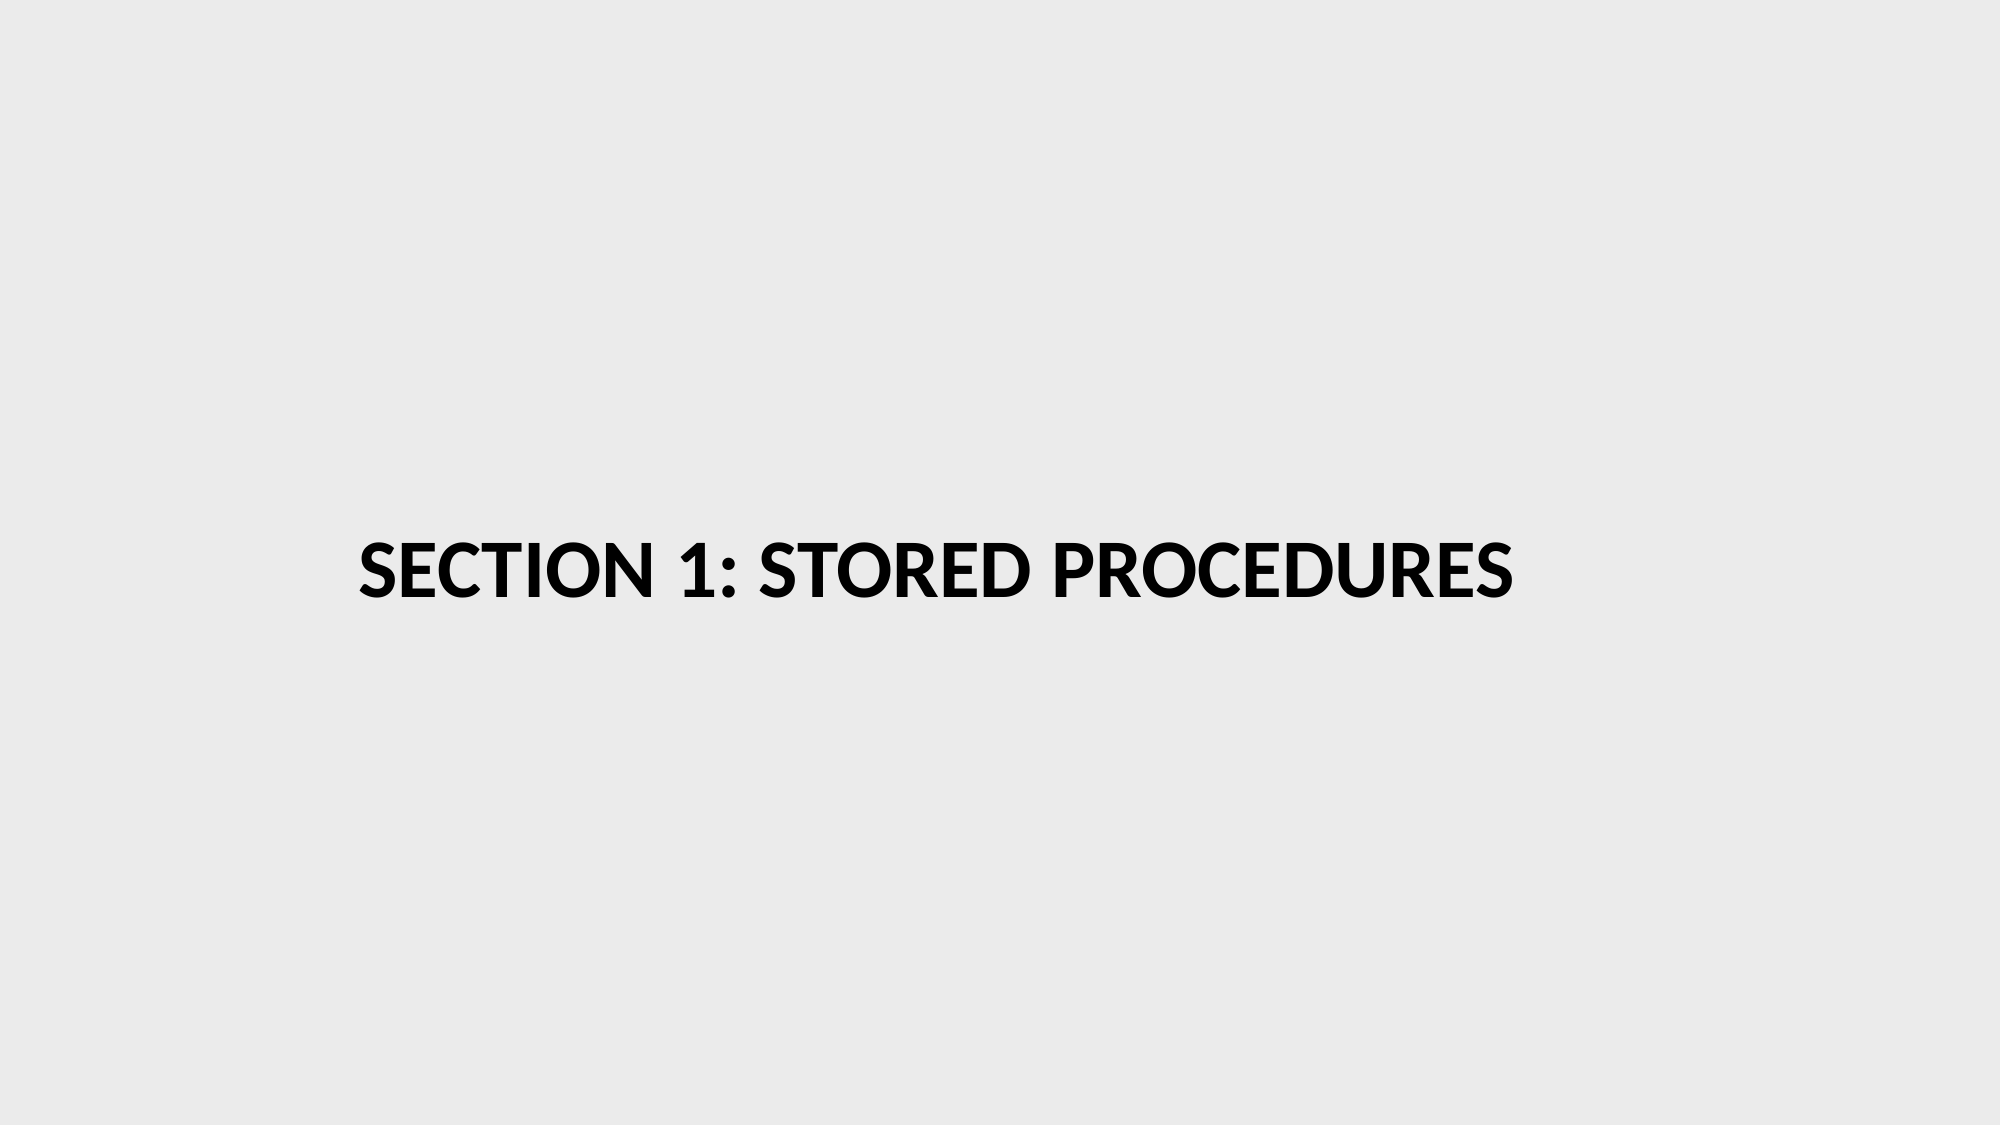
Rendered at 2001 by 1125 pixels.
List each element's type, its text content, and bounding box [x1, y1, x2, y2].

title Section 1: stored procedures [343, 506, 1657, 619]
